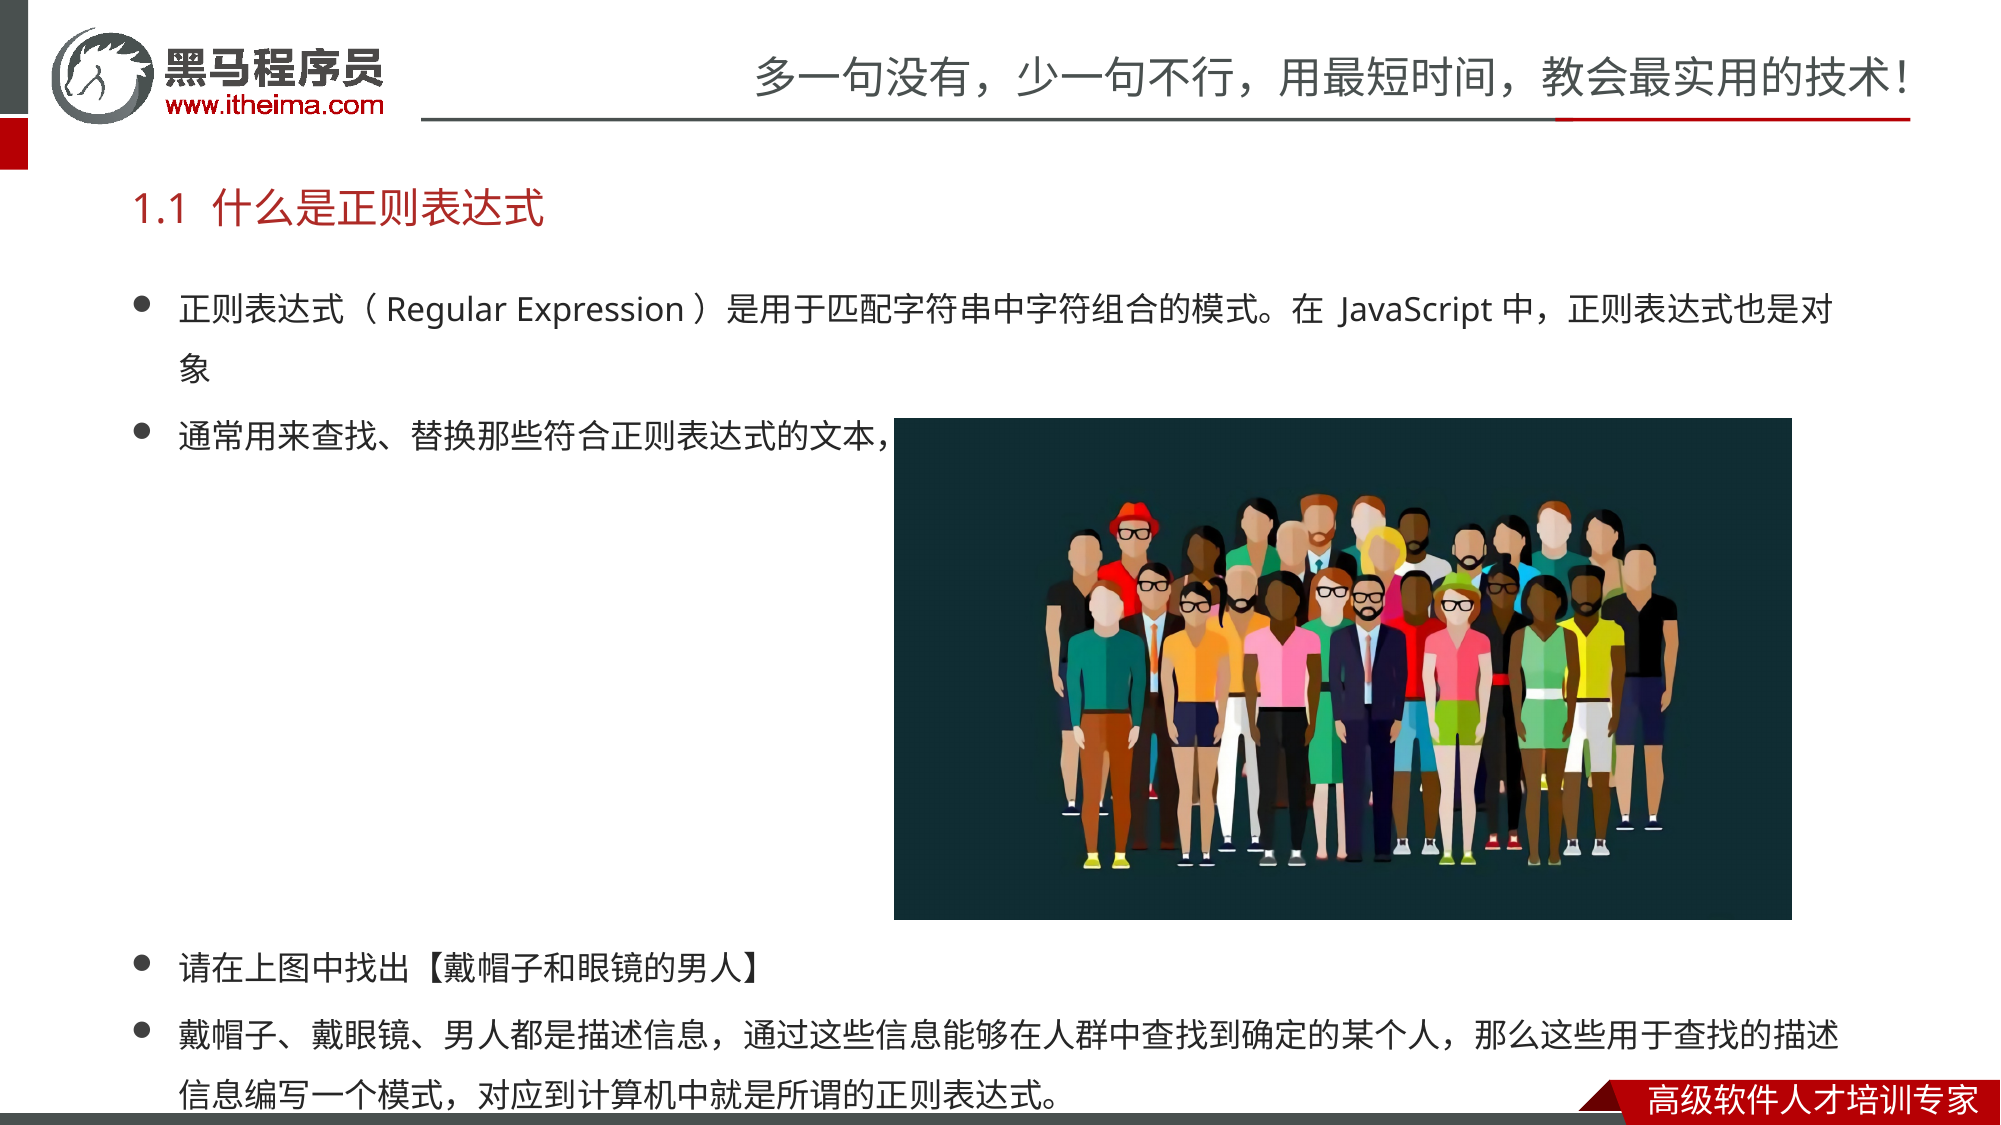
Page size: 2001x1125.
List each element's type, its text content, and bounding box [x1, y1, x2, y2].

picture [893, 418, 1792, 920]
picture [50, 26, 384, 125]
list 正则表达式（Regular Expression）是用于匹配字符串中字符组合的模式。在 JavaScript中，正则表达式也是对象 通常用来查找、替换那些符合正则表达式的文本，许多语言都支持正则表达式。 请在上图中找出【戴帽子和眼镜的男人】 戴帽子、戴眼镜、男人都是描述信息，通过这些信息能够在人群中查找到确定的某个人，那么这些用于查找的描述信息编写一个模式，对应到计算机中就是所谓的正则表达式。 [116, 261, 1876, 1008]
title 1.1 什么是正则表达式 [116, 164, 1880, 250]
